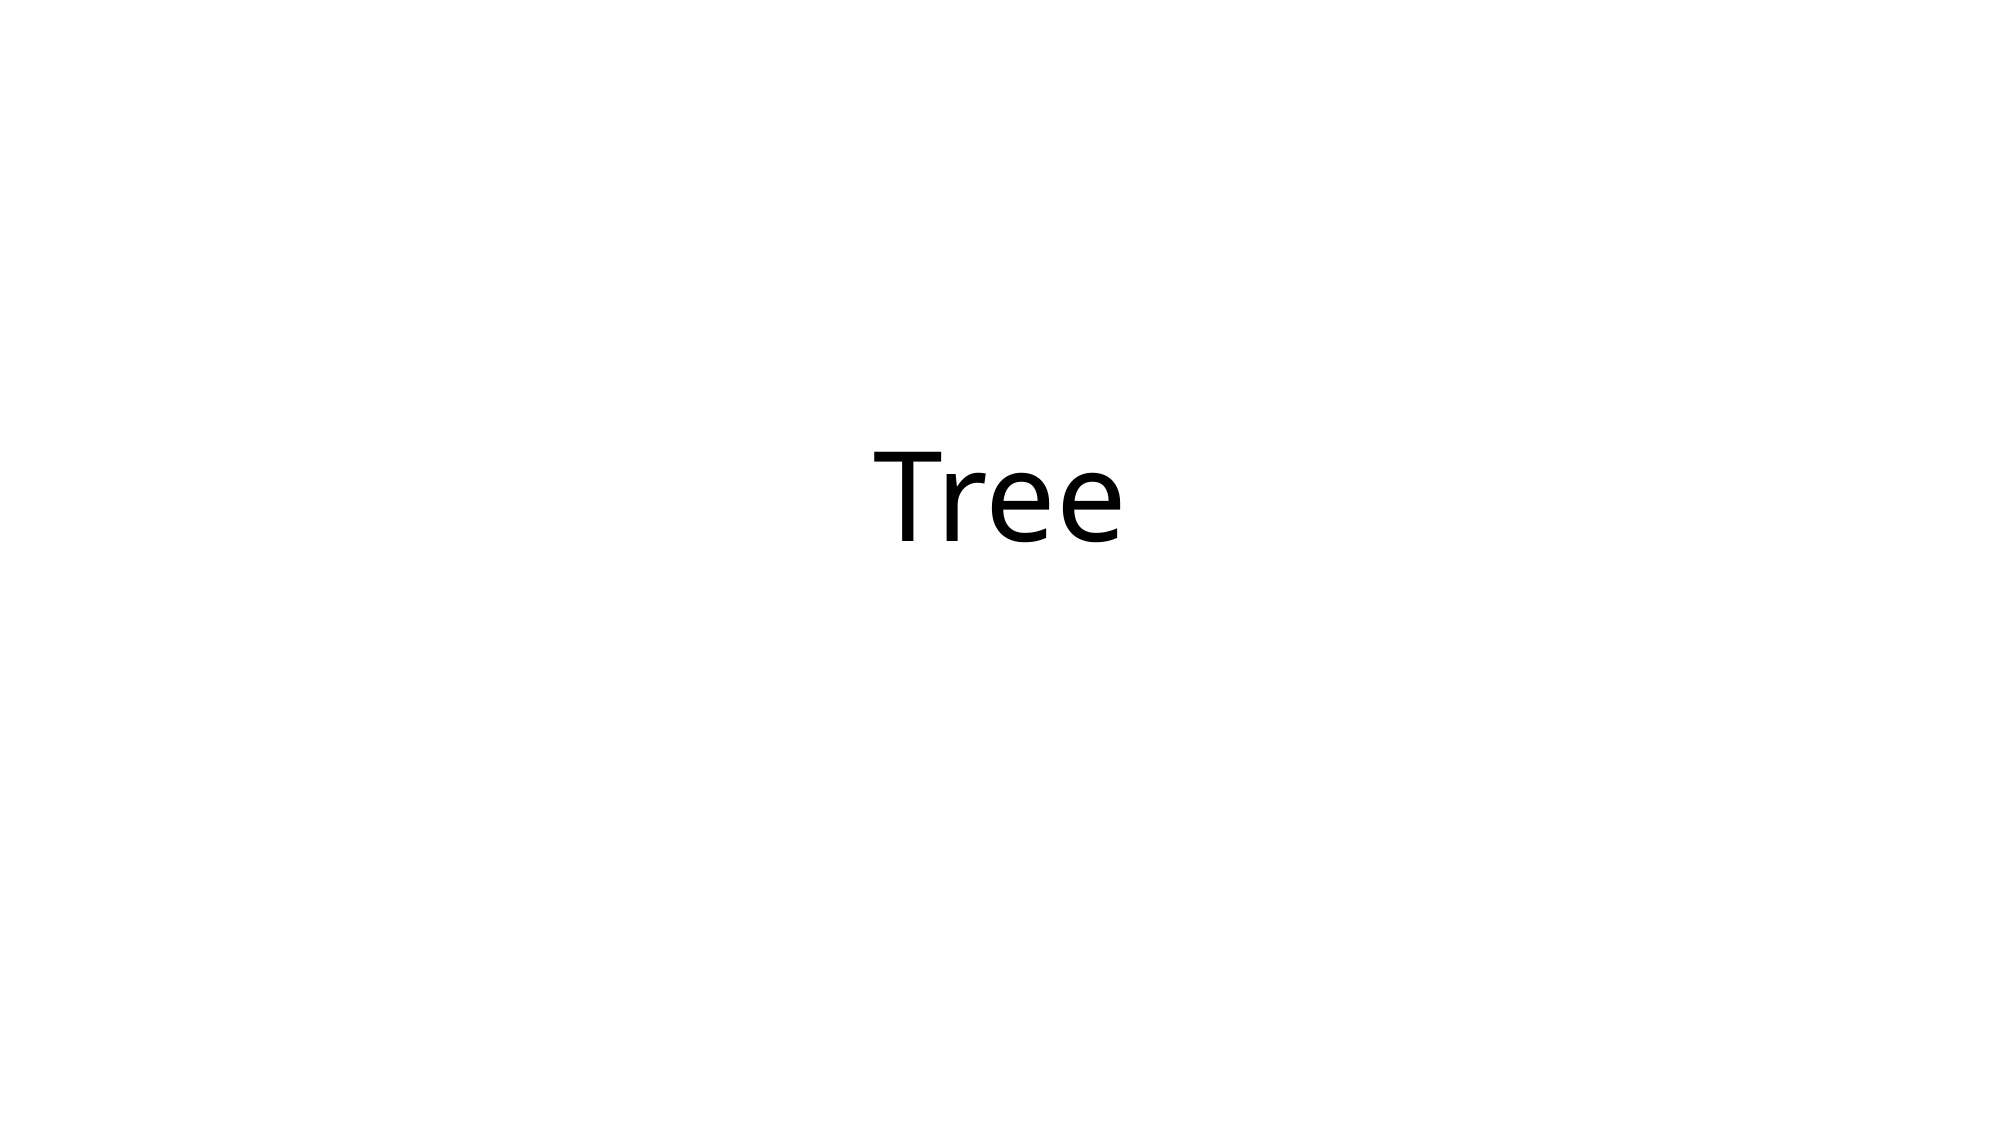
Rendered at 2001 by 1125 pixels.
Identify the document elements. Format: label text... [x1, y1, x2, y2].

title Tree [249, 184, 1750, 576]
